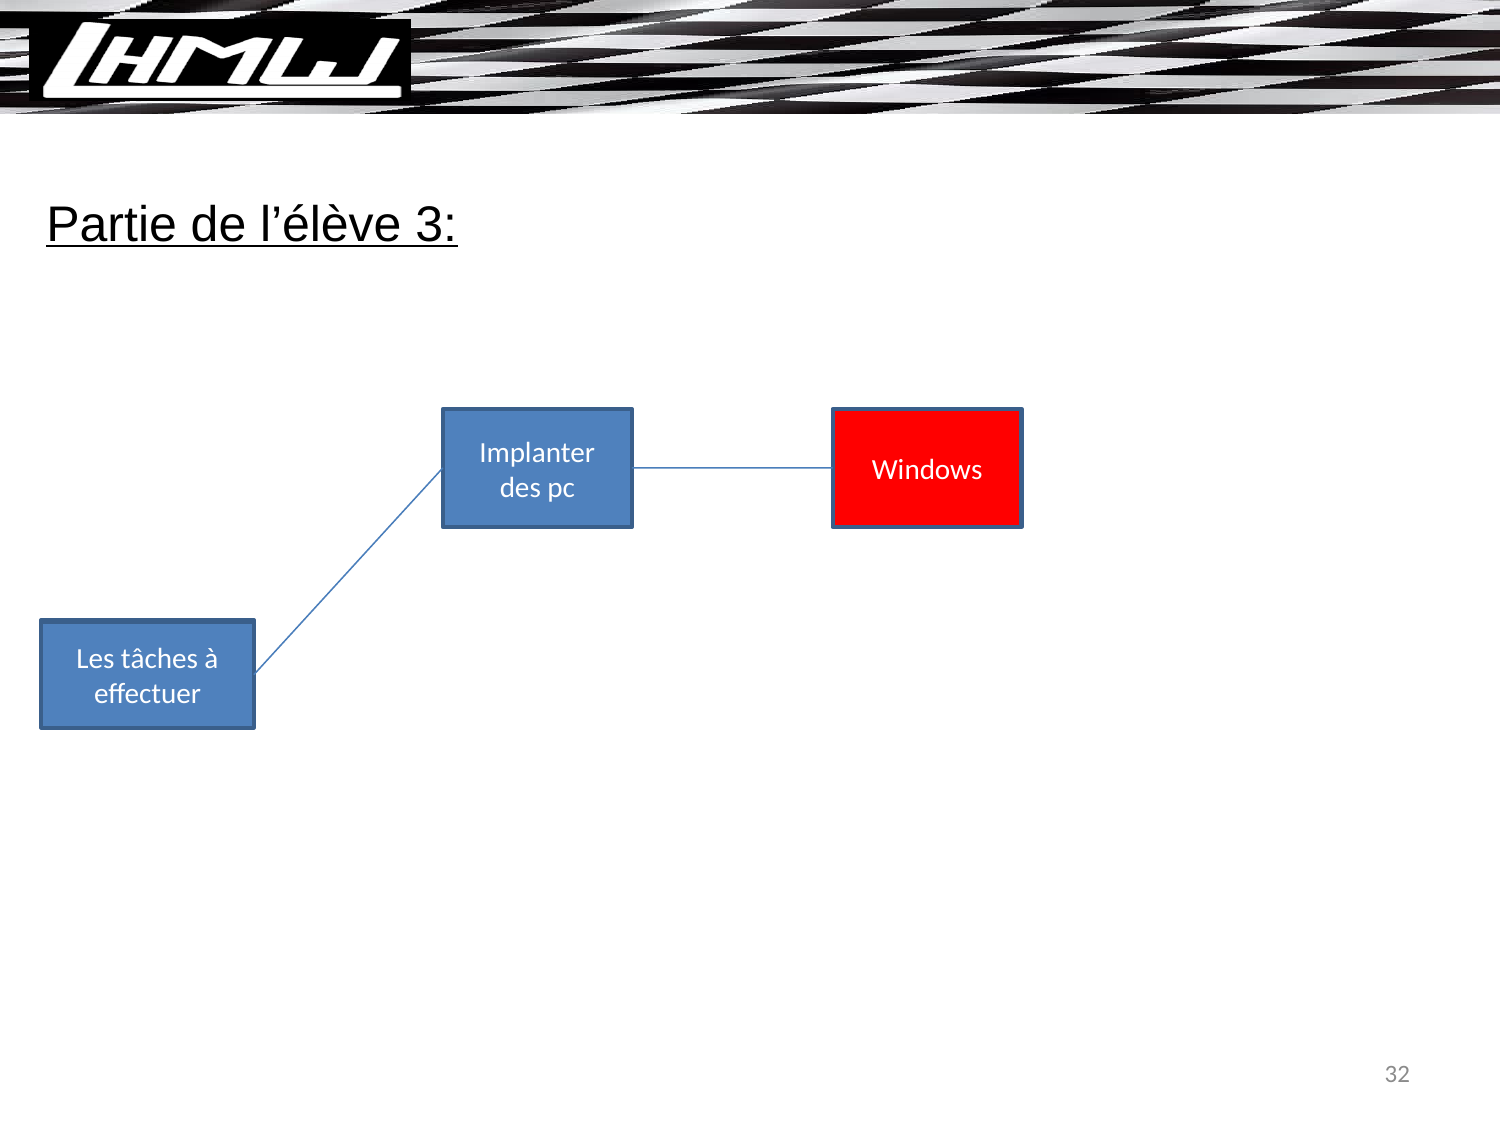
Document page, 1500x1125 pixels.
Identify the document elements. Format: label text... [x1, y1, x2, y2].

text_box Implanter des pc [441, 407, 634, 529]
text_box Partie de l’élève 3: [31, 184, 473, 260]
slide_number 32 [1074, 1042, 1425, 1103]
text_box [253, 467, 444, 676]
text_box Windows [831, 407, 1024, 529]
picture [0, 0, 1500, 114]
text_box Les tâches à effectuer [39, 619, 256, 730]
